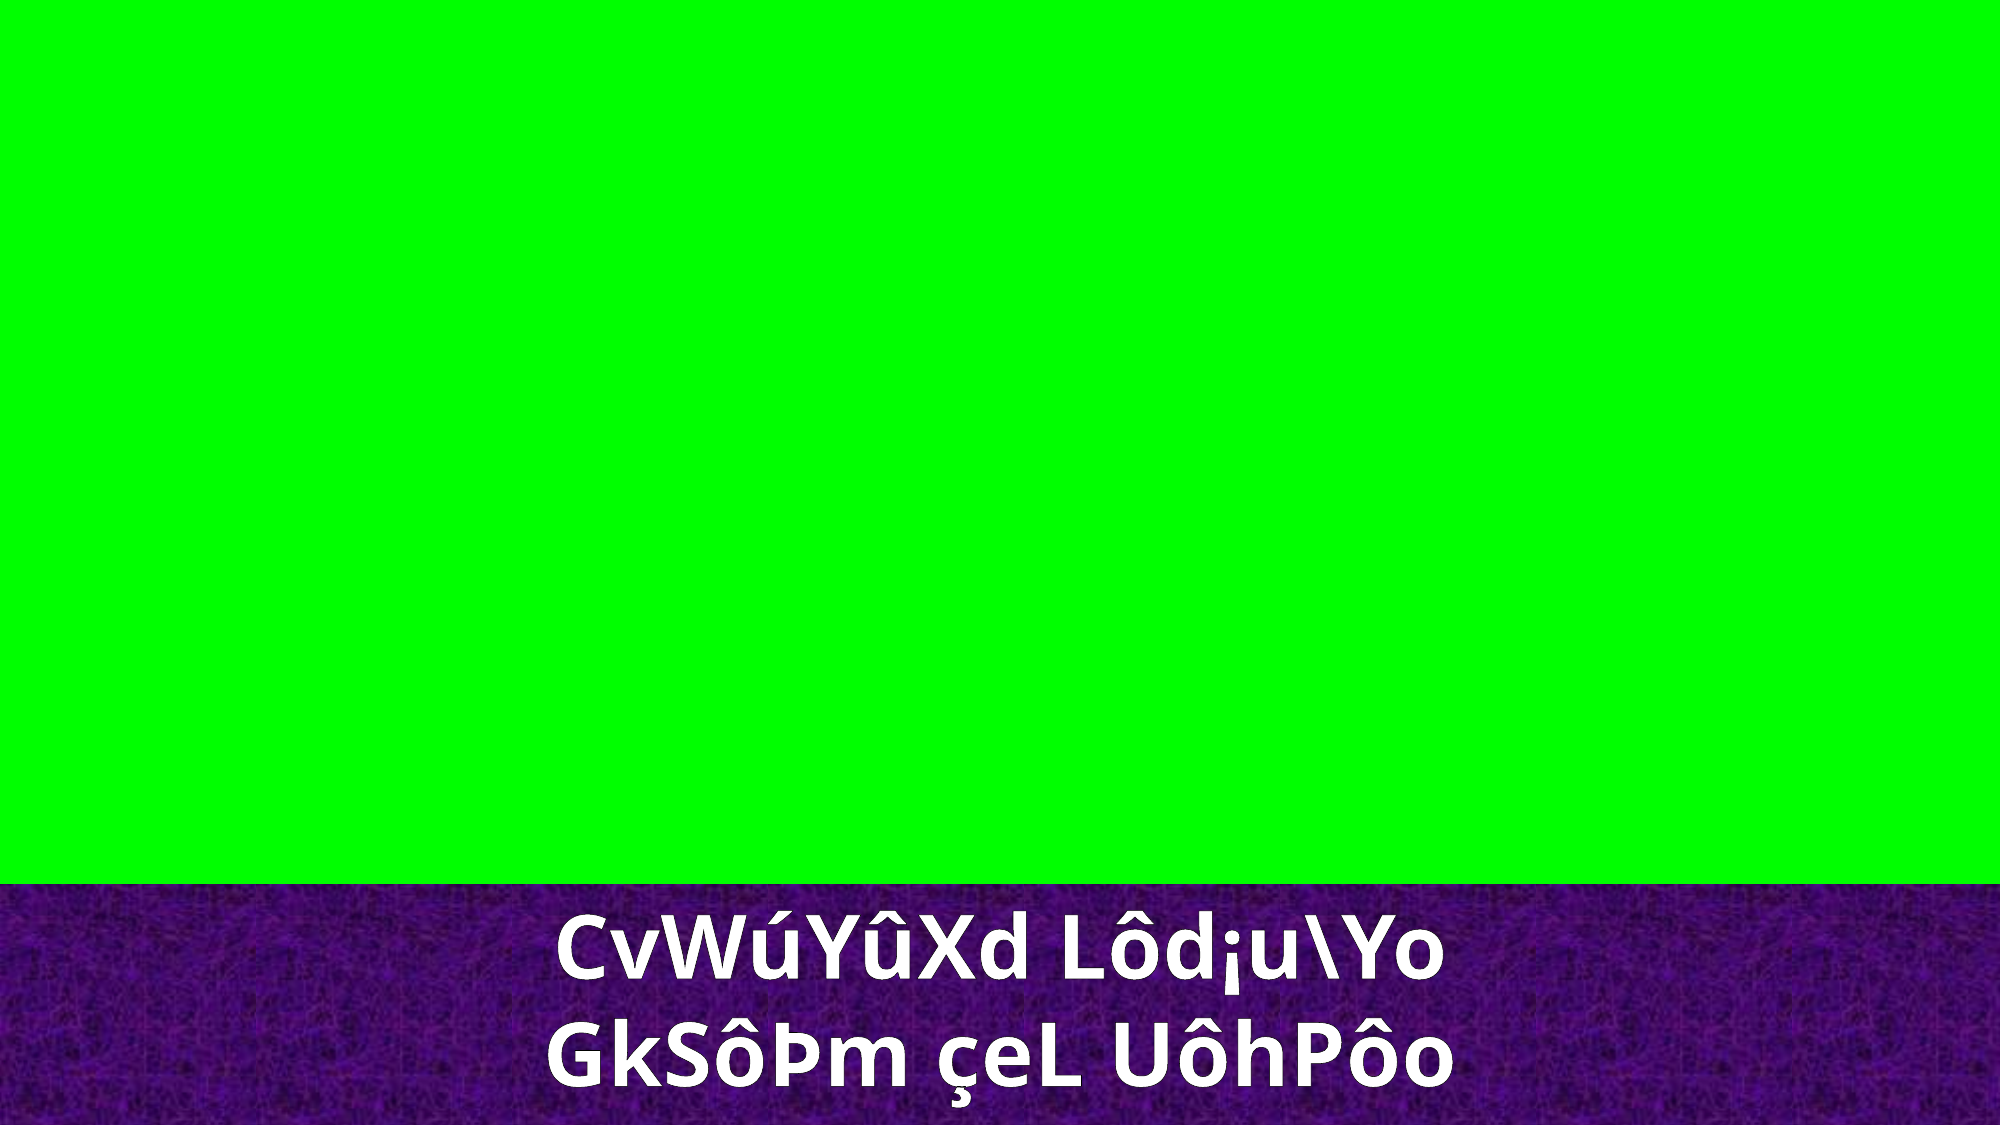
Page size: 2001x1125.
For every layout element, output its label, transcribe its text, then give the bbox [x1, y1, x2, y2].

text_box [0, 884, 2000, 1125]
text_box CvWúYûXd Lôd¡u\Yo GkSôÞm çeL UôhPôo [387, 882, 1613, 1112]
